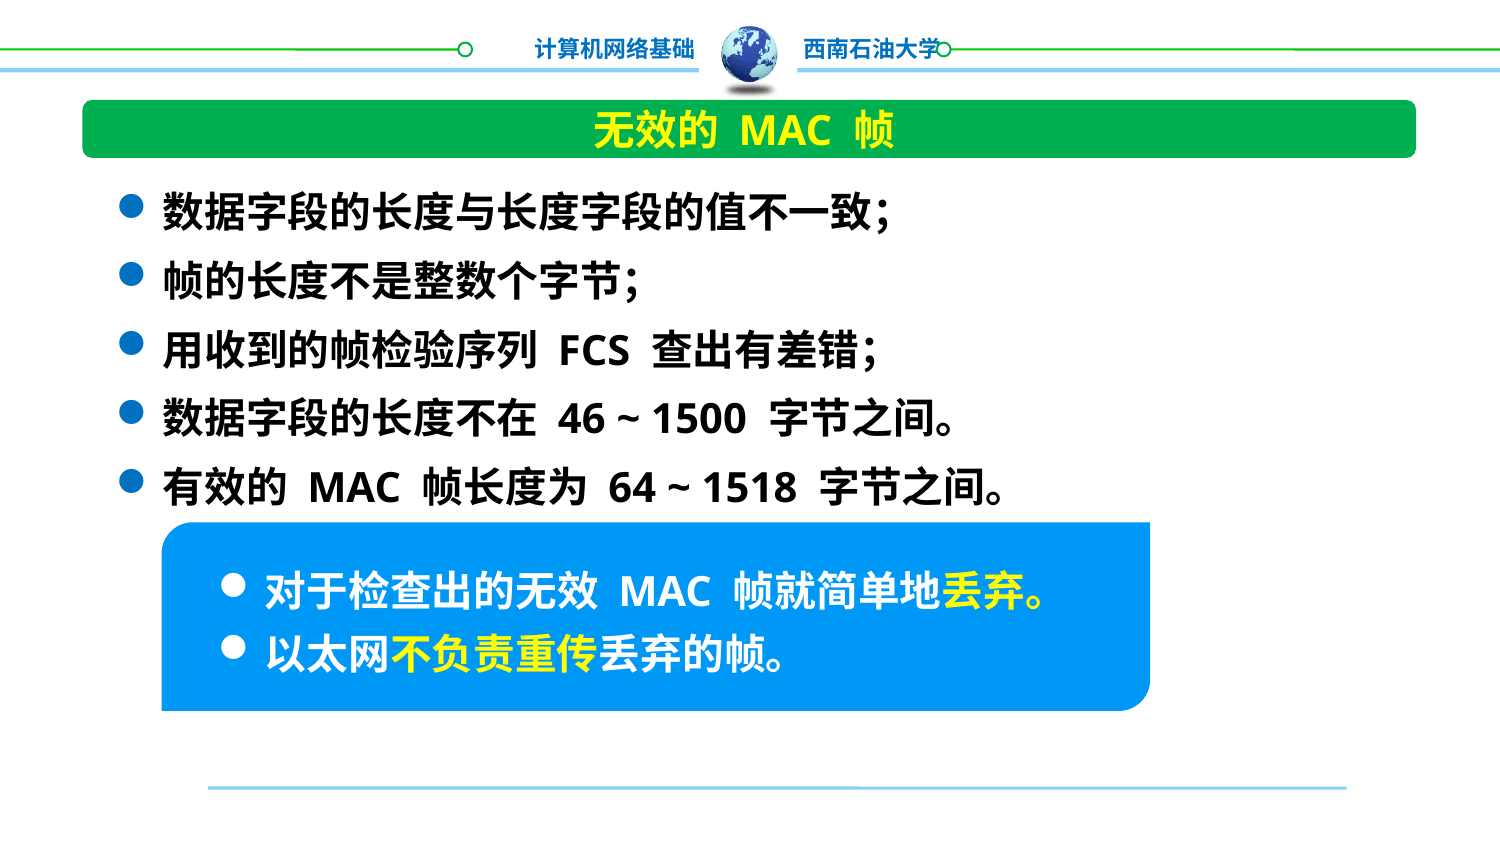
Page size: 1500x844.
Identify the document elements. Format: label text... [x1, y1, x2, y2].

text_box [920, 99, 1417, 158]
text_box [159, 520, 1153, 714]
text_box 数据字段的长度与长度字段的值不一致； 帧的长度不是整数个字节； 用收到的帧检验序列 FCS 查出有差错； 数据字段的长度不在 46 ~ 1500 字节之间。 有效的 MAC 帧长度为 64 ~ 1518 字节之间。 [100, 159, 1407, 519]
text_box 无效的 MAC 帧 [579, 96, 920, 161]
text_box 对于检查出的无效 MAC 帧就简单地丢弃。 以太网不负责重传丢弃的帧。 [203, 545, 1110, 685]
text_box [82, 99, 579, 158]
picture [719, 24, 779, 96]
